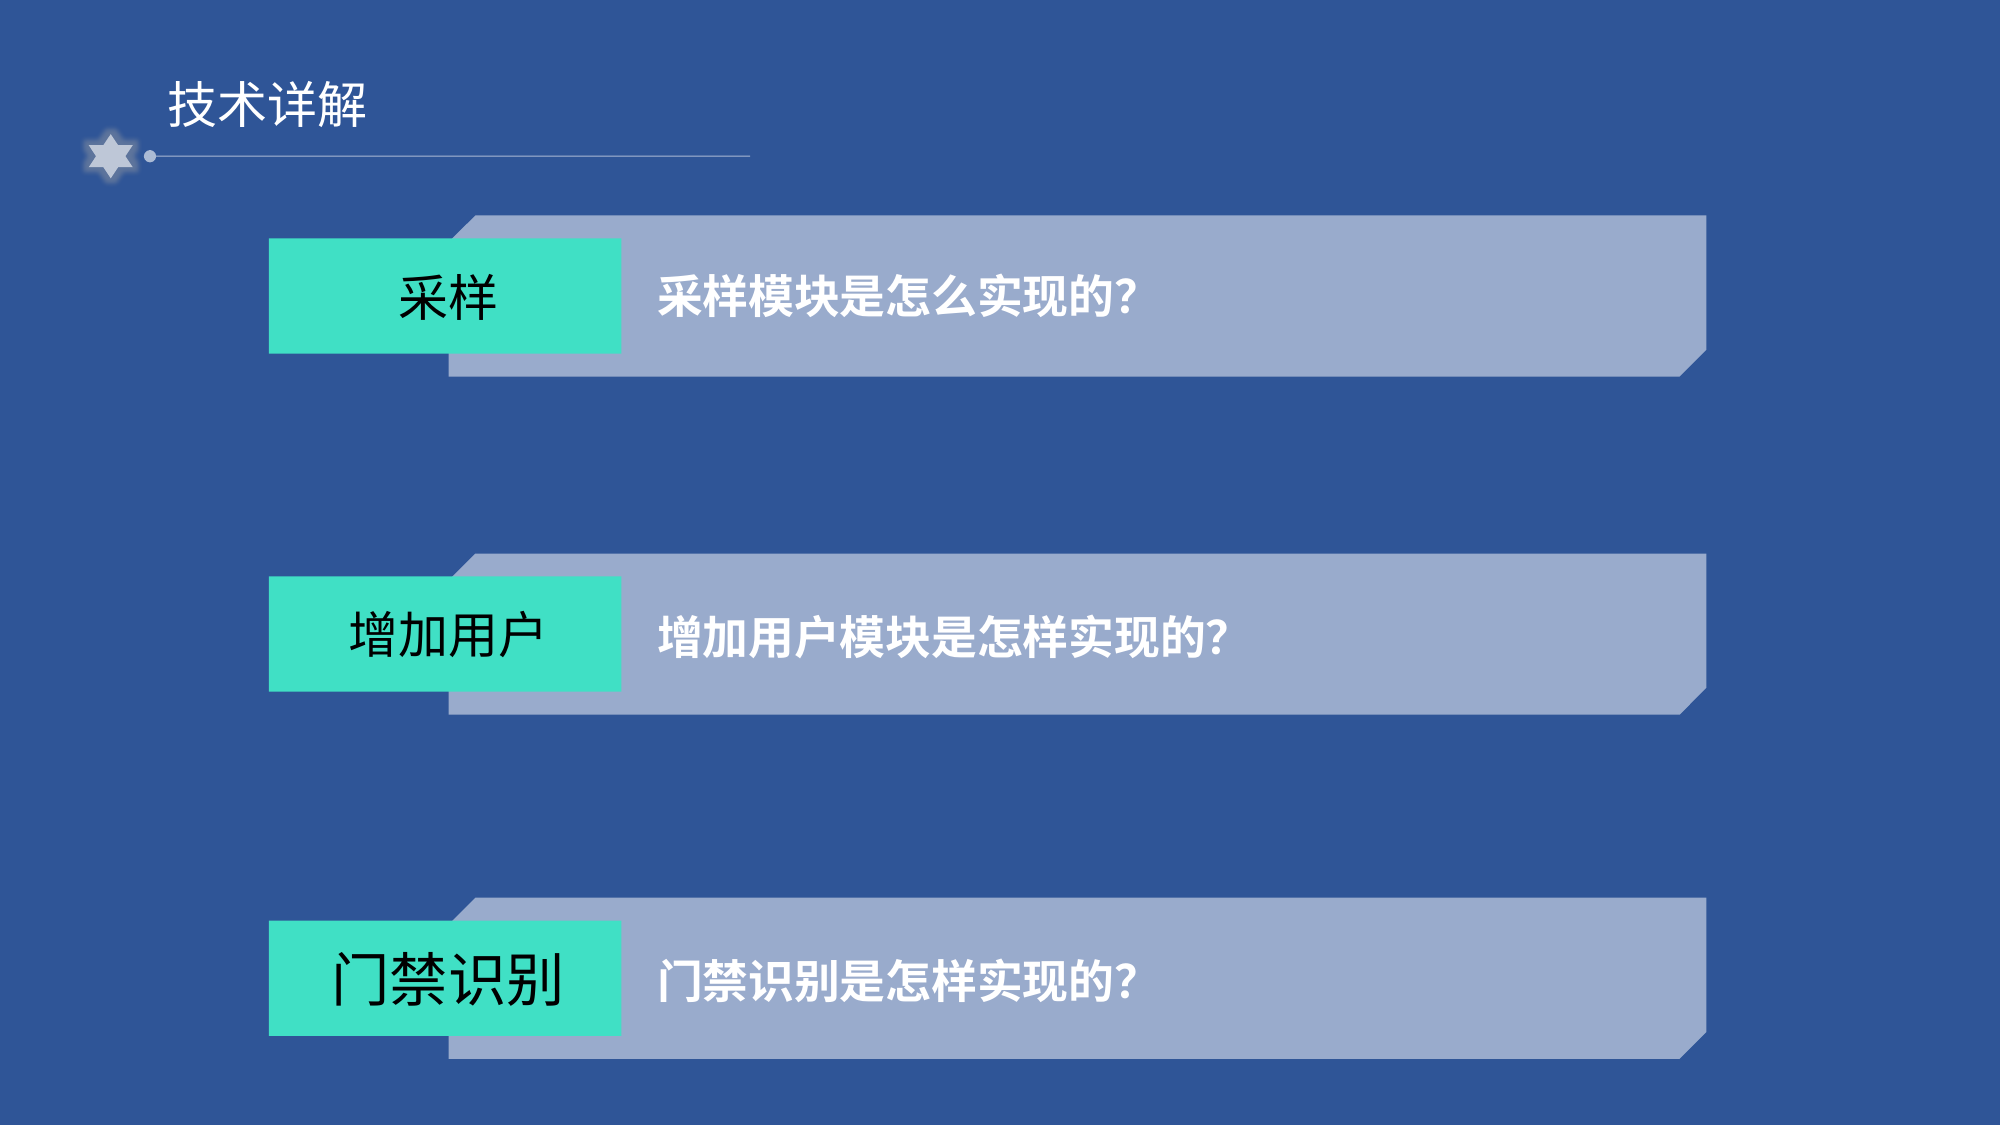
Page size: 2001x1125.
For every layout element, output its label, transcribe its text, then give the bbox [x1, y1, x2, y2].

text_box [448, 215, 1707, 377]
text_box 增加用户 [268, 575, 448, 693]
text_box 采样 [268, 237, 448, 355]
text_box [448, 897, 1707, 1059]
text_box 技术详解 [153, 66, 745, 201]
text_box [448, 553, 1707, 715]
text_box 门禁识别 [268, 920, 448, 1037]
